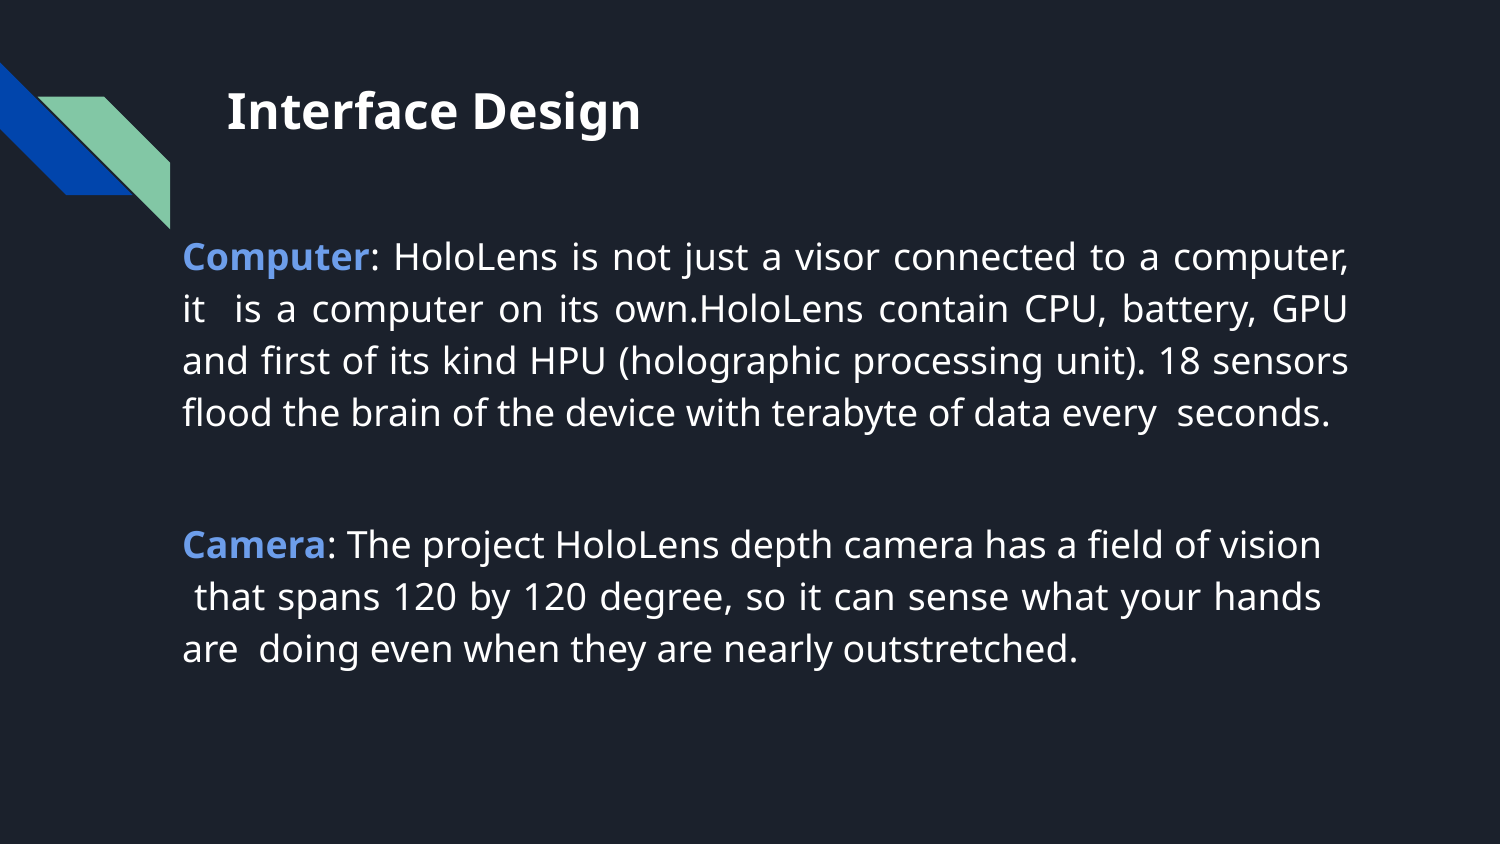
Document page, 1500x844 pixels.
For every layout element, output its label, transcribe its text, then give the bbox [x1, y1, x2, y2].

title Interface Design [212, 64, 1368, 170]
list Computer: HoloLens is not just a visor connected to a computer, it is a computer on its own.HoloLens contain CPU, battery, GPU and first of its kind HPU (holographic processing unit). 18 sensors flood the brain of the device with terabyte of data every seconds. Camera: The project HoloLens depth camera has a field of vision that spans 120 by 120 degree, so it can sense what your hands are doing even when they are nearly outstretched. [167, 211, 1368, 795]
